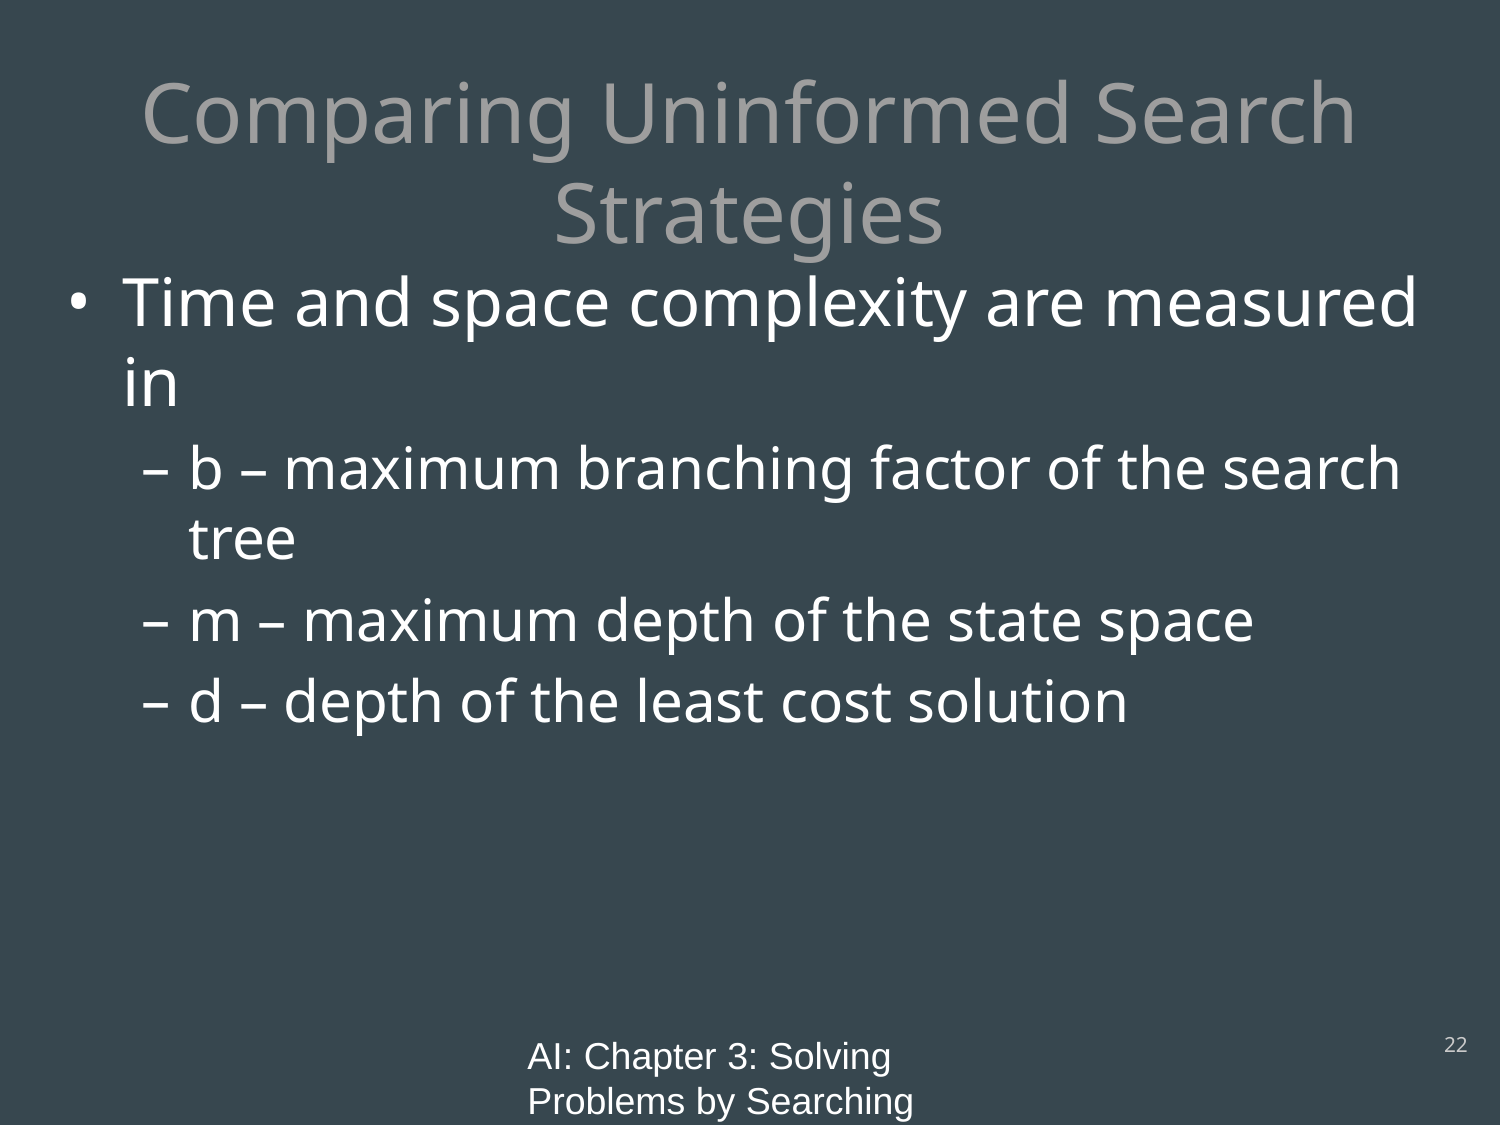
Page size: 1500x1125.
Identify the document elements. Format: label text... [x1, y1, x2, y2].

footer AI: Chapter 3: Solving Problems by Searching [512, 1024, 988, 1103]
slide_number ‹#› [1392, 1023, 1483, 1110]
list Time and space complexity are measured in b – maximum branching factor of the search tree m – maximum depth of the state space d – depth of the least cost solution [51, 252, 1449, 1000]
title Comparing Uninformed Search Strategies [51, 97, 1449, 223]
